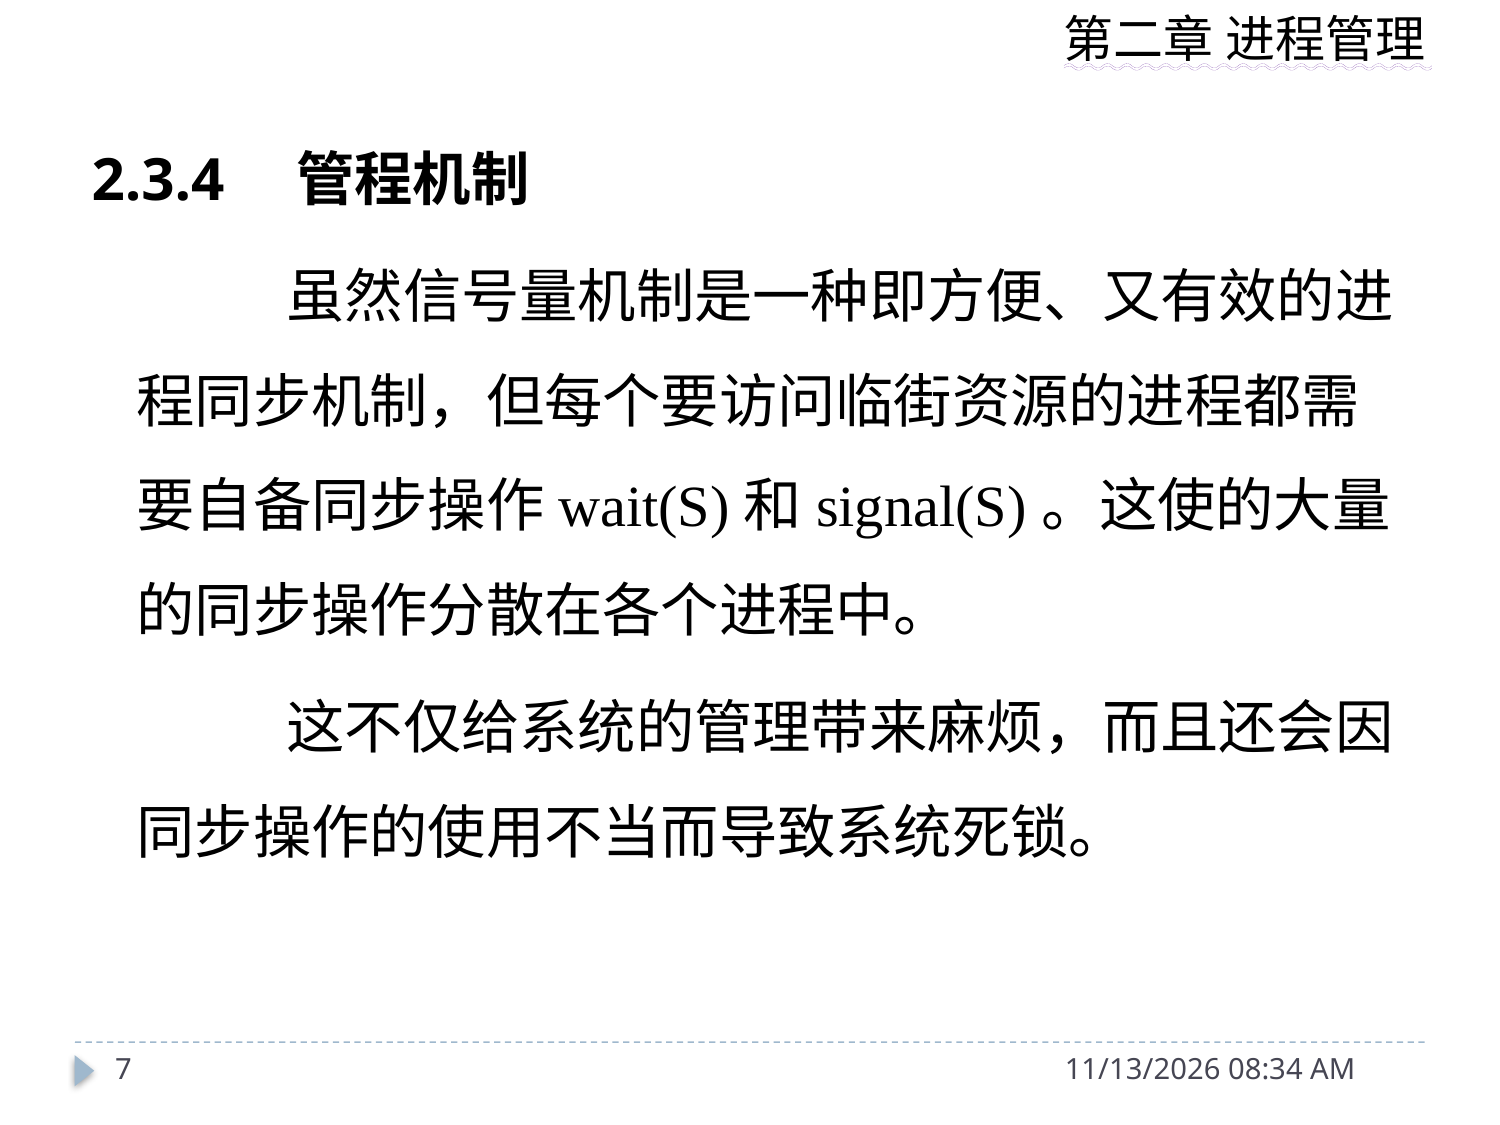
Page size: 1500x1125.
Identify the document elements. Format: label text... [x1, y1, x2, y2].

list 2.3.4 管程机制 虽然信号量机制是一种即方便、又有效的进程同步机制，但每个要访问临街资源的进程都需要自备同步操作wait(S)和signal(S)。这使的大量的同步操作分散在各个进程中。 这不仅给系统的管理带来麻烦，而且还会因同步操作的使用不当而导致系统死锁。 [76, 113, 1424, 1000]
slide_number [1050, 1042, 1426, 1103]
slide_number 7 [100, 1042, 426, 1103]
